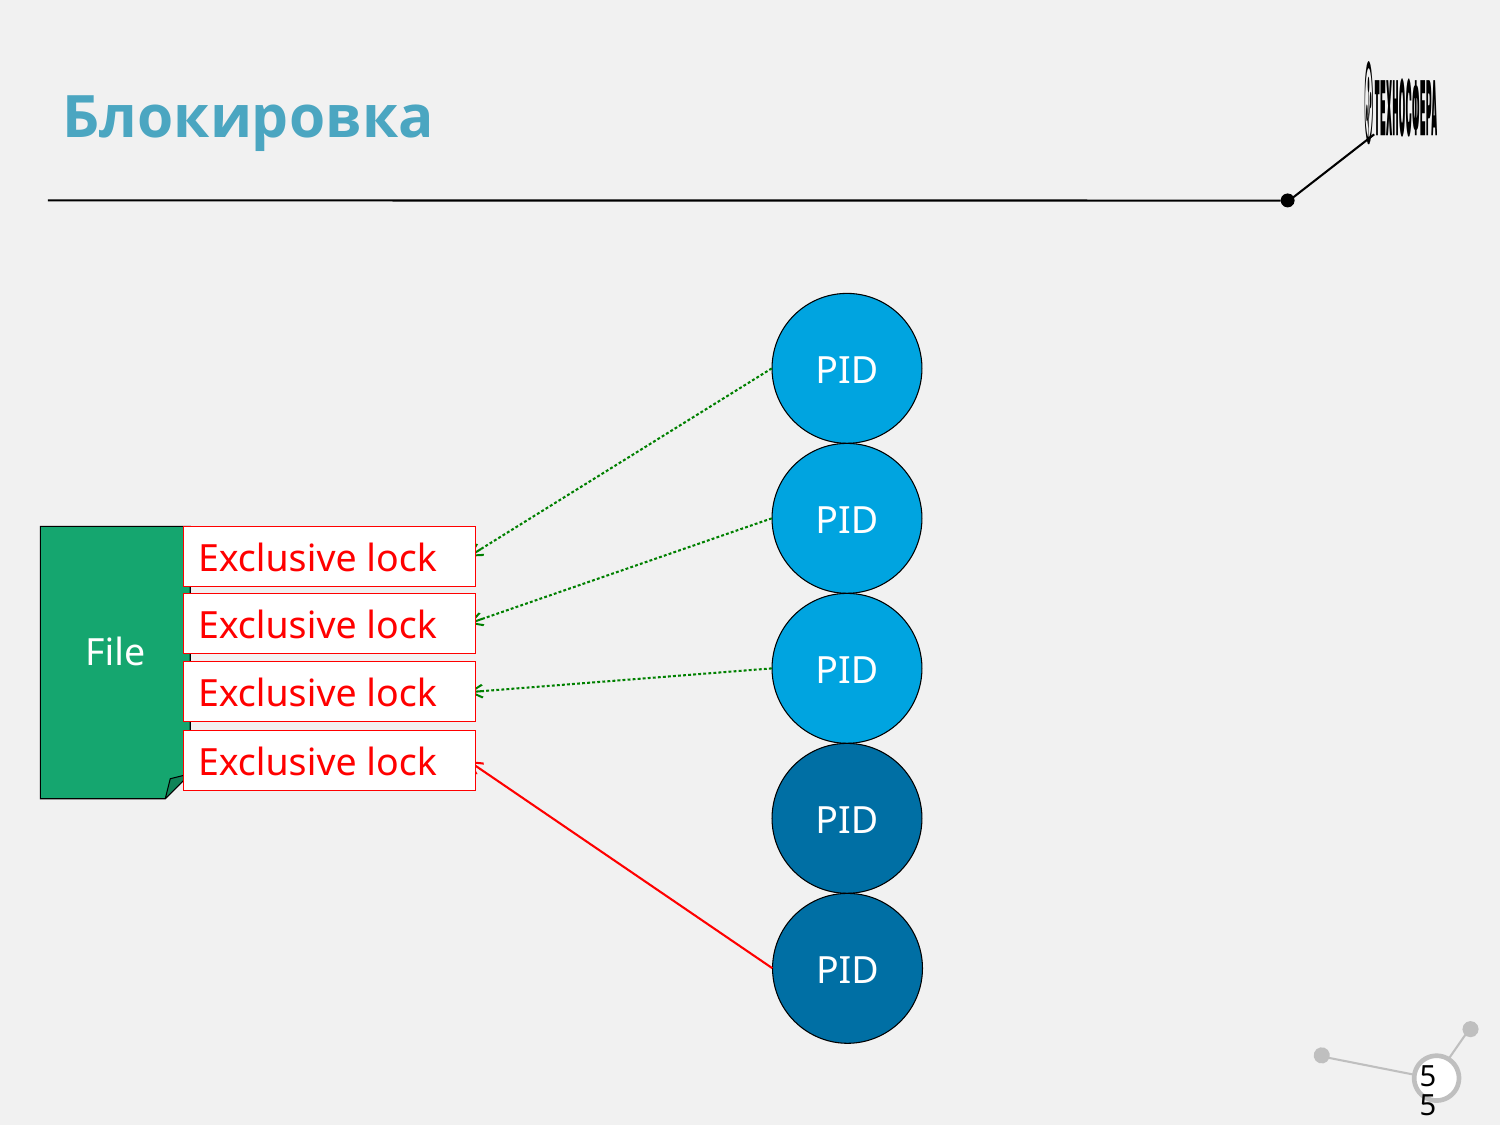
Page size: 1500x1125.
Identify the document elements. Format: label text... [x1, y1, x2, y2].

text_box Exclusive lock [183, 593, 476, 654]
text_box File [40, 526, 191, 799]
text_box Exclusive lock [183, 661, 476, 722]
text_box PID [772, 743, 922, 893]
text_box Exclusive lock [183, 730, 476, 791]
text_box PID [772, 293, 922, 443]
text_box PID [772, 893, 923, 1044]
picture [1363, 24, 1442, 185]
text_box PID [772, 443, 922, 593]
text_box Exclusive lock [183, 526, 476, 587]
text_box <number> [1404, 1047, 1468, 1108]
text_box Блокировка [47, 42, 1281, 185]
text_box PID [772, 593, 922, 743]
